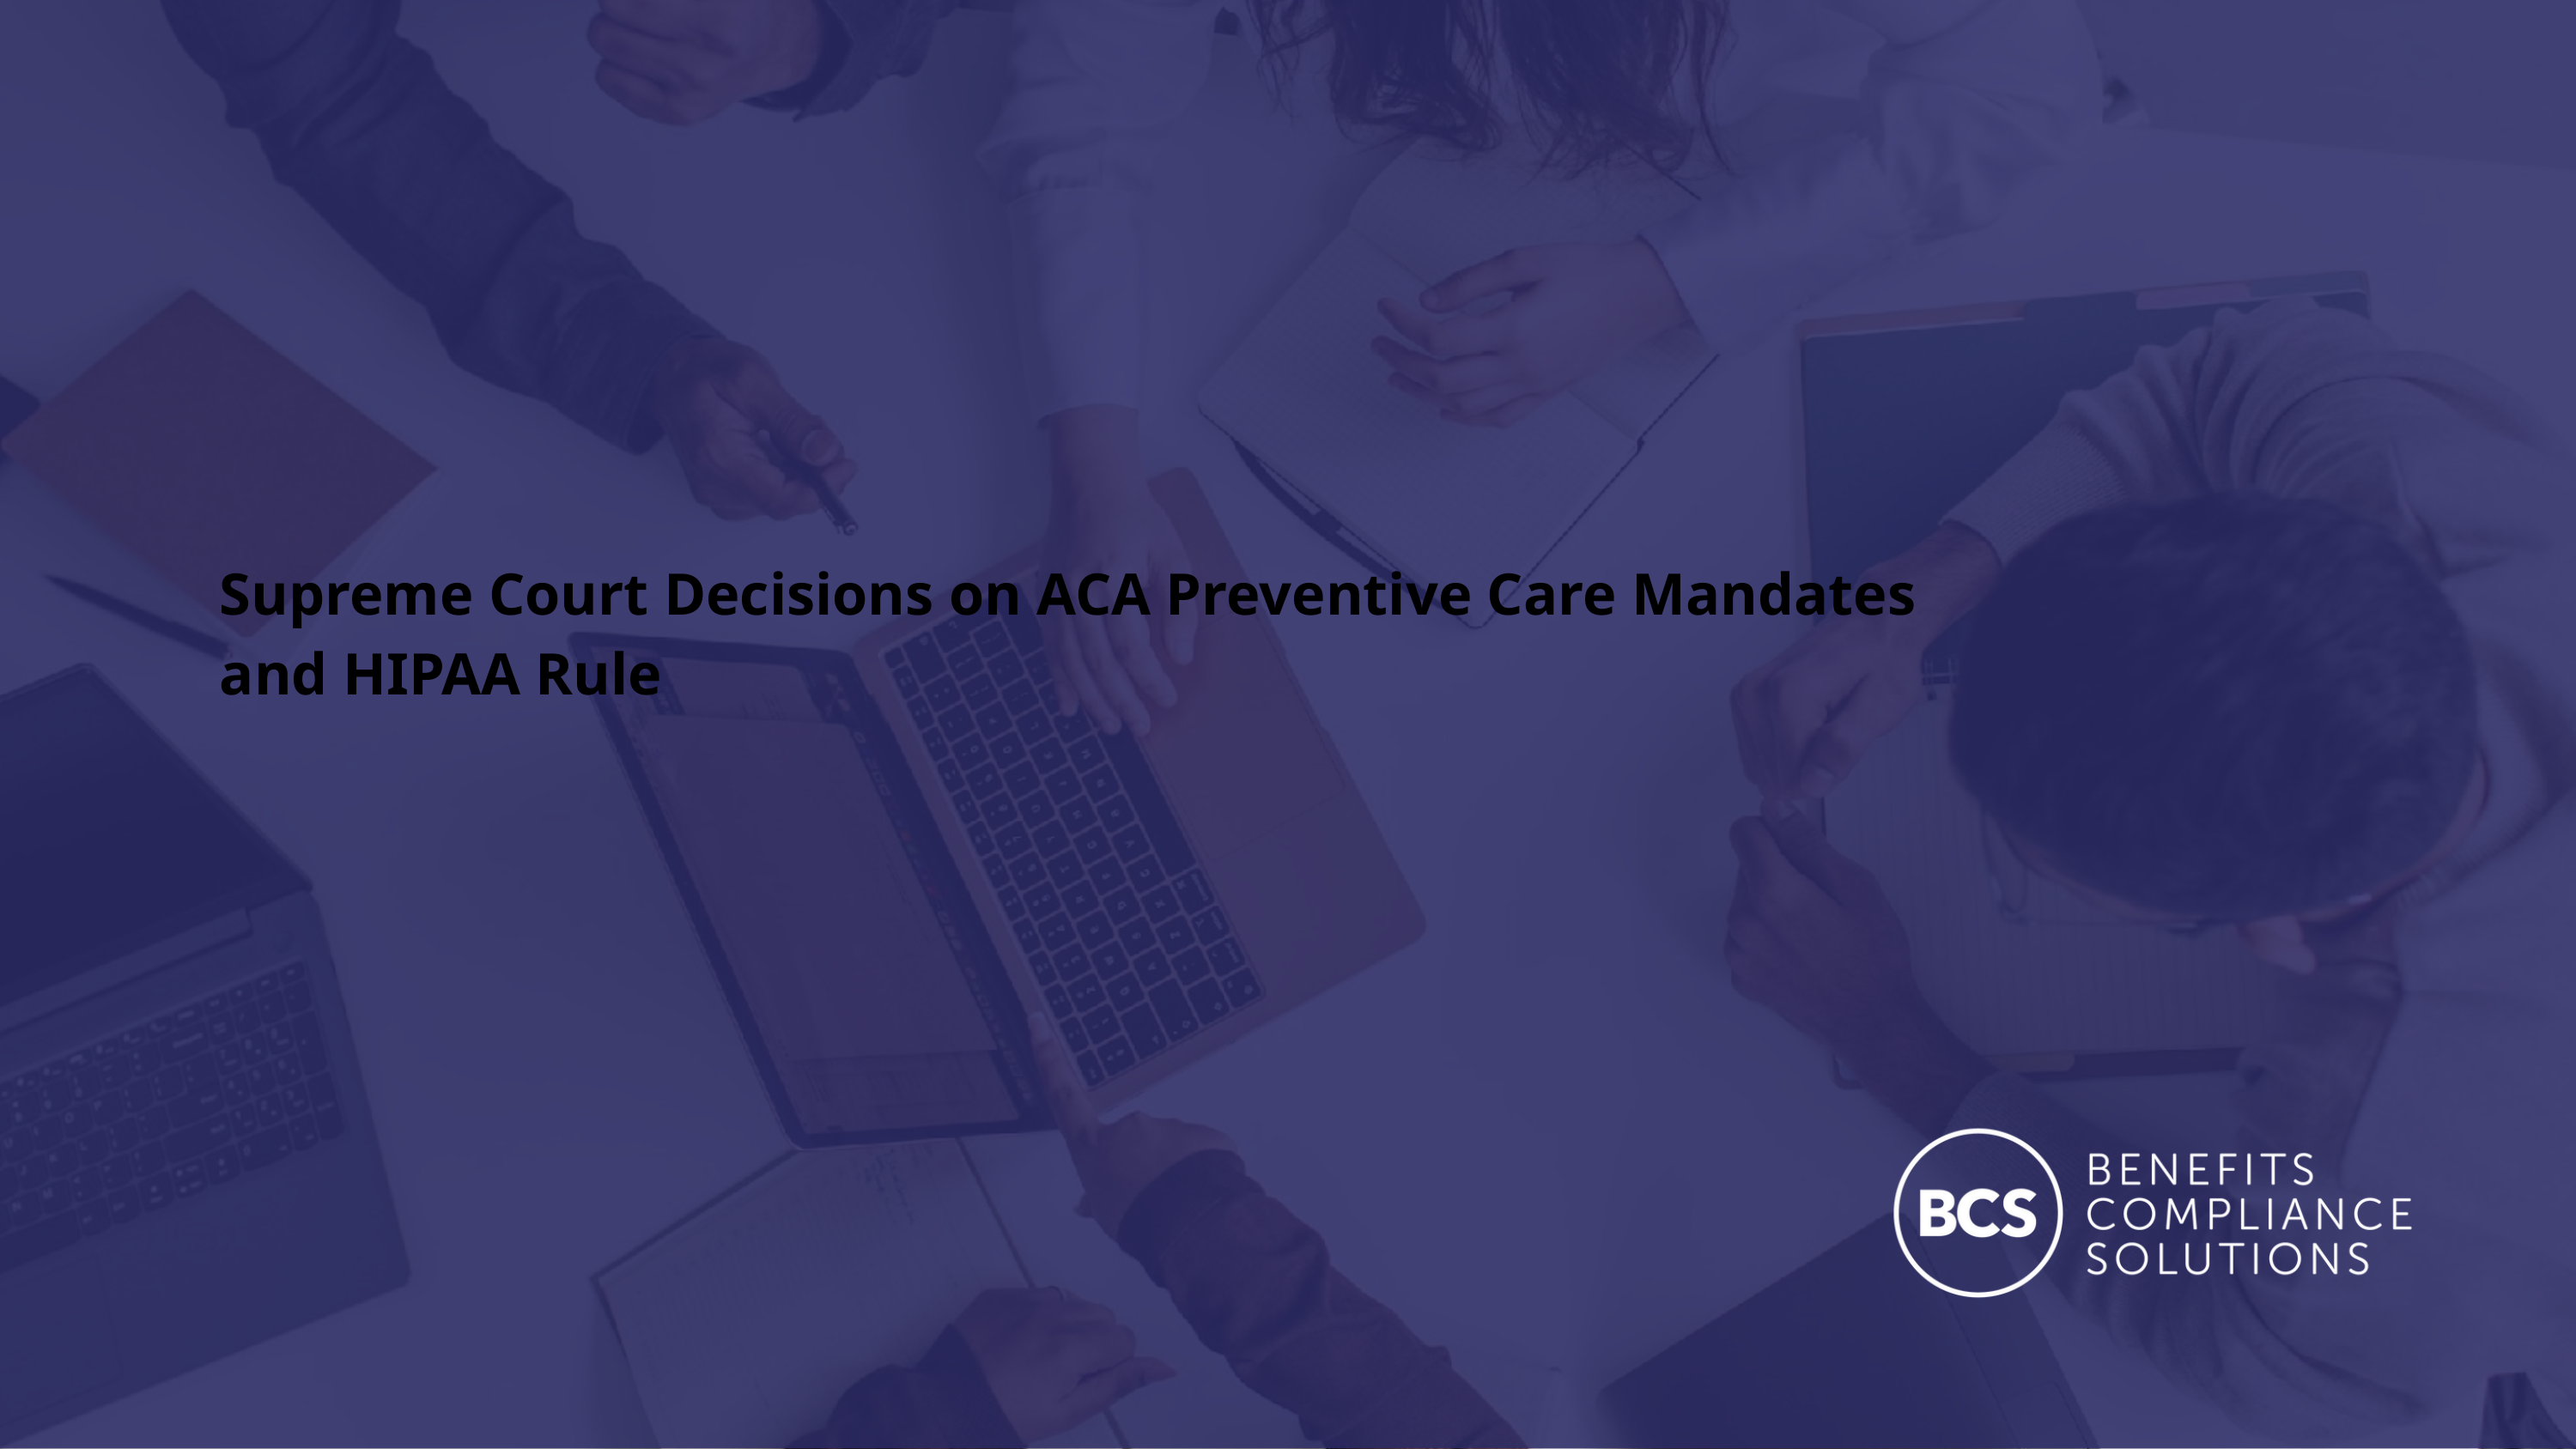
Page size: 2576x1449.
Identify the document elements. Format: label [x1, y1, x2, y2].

text_box [0, 0, 2576, 1449]
